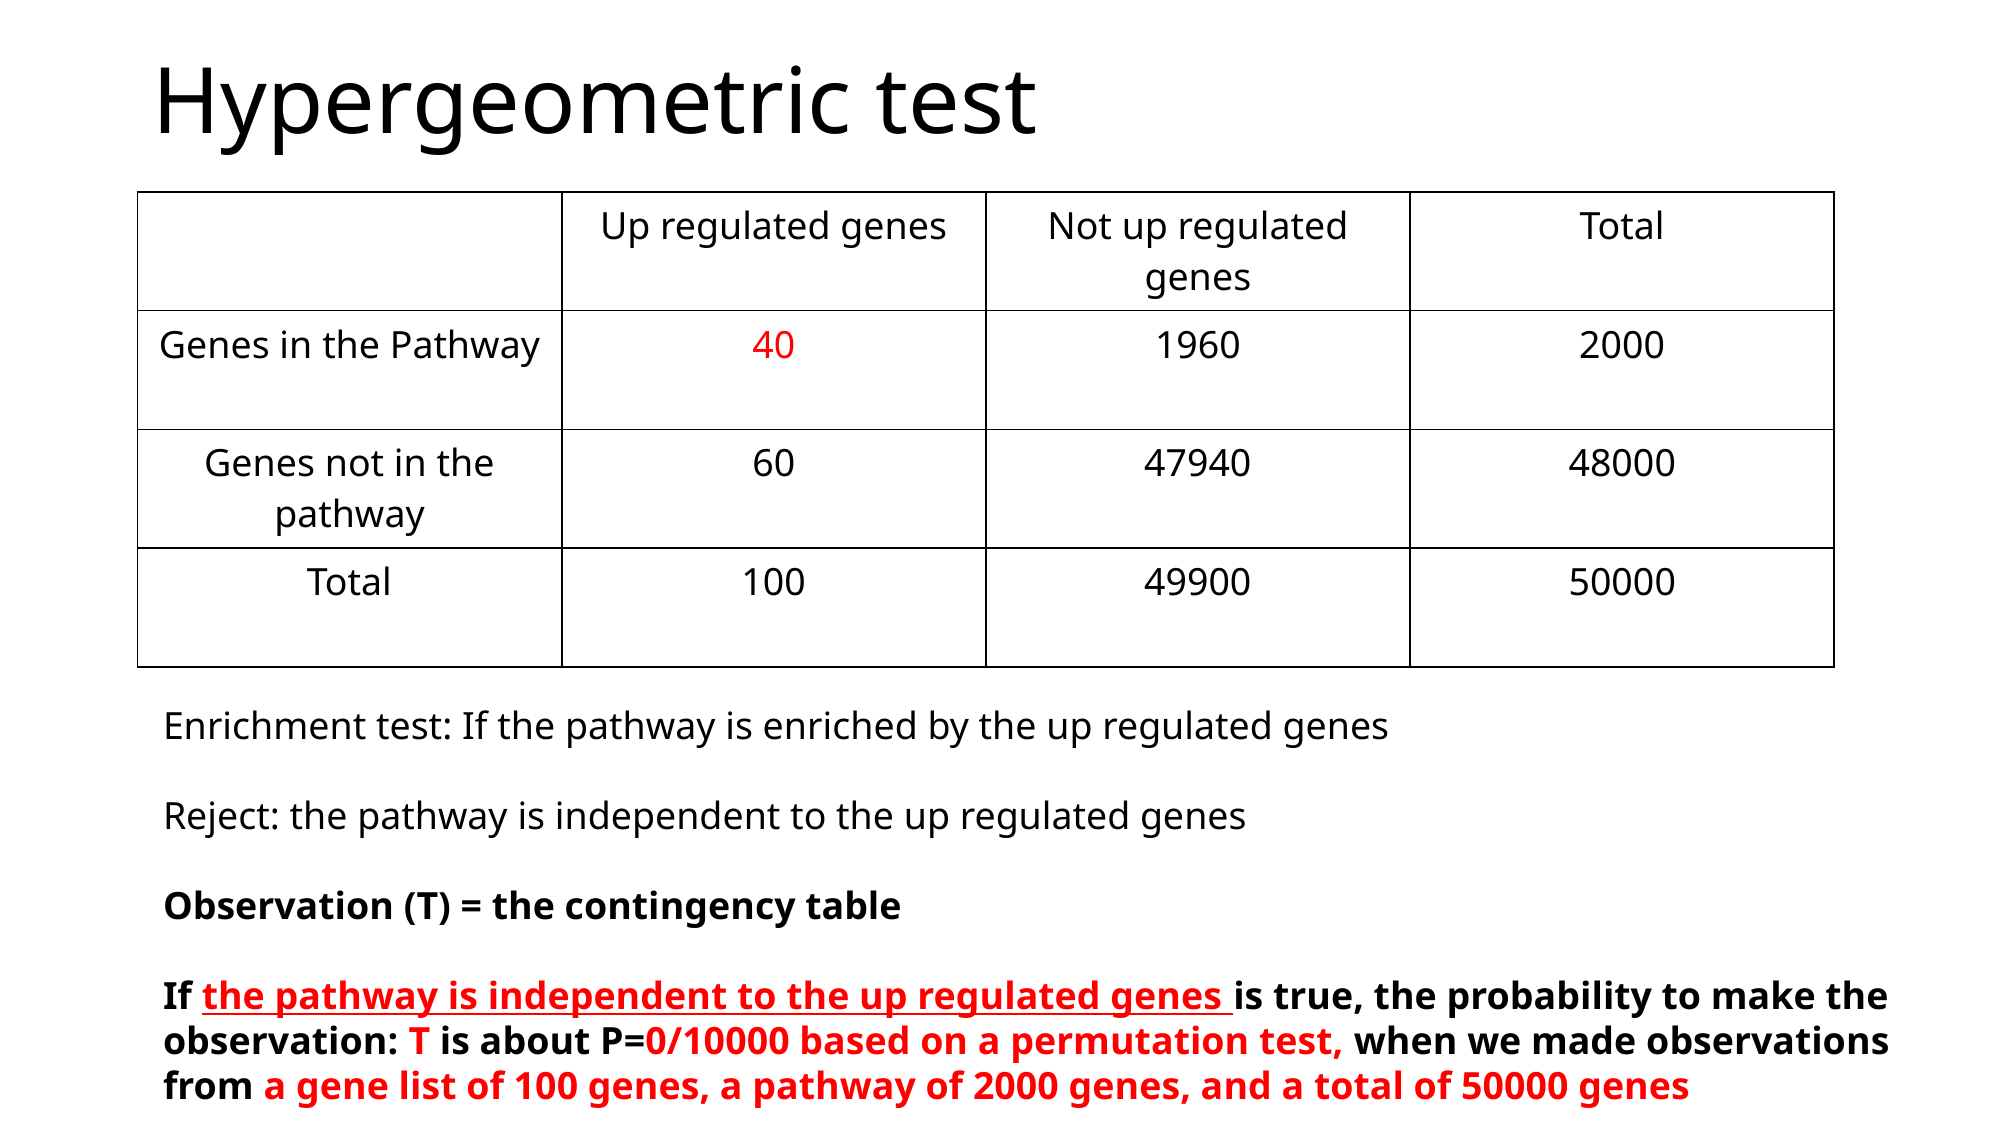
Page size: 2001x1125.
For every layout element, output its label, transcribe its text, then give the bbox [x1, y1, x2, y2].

table_cell Total [138, 549, 561, 666]
table_cell 1960 [987, 311, 1409, 429]
title Hypergeometric test [137, 0, 1863, 213]
table_header Up regulated genes [563, 193, 985, 310]
table_cell 49900 [987, 549, 1409, 666]
table_cell 40 [563, 311, 985, 429]
table_cell 48000 [1411, 430, 1833, 547]
table_cell Genes not in the pathway [138, 430, 561, 547]
table_header Not up regulated genes [987, 193, 1409, 310]
table_header Total [1411, 193, 1833, 310]
table_cell 100 [563, 549, 985, 666]
table_cell 2000 [1411, 311, 1833, 429]
table_cell 50000 [1411, 549, 1833, 666]
table_cell 60 [563, 430, 985, 547]
table_cell 47940 [987, 430, 1409, 547]
text_box Enrichment test: If the pathway is enriched by the up regulated genes Reject: the pathway is independent to the up regulated genes Observation (T) = the contingency table If the pathway is independent to the up regulated genes is true, the probability to make the observation: T is about P=0/10000 based on a permutation test, when we made observations from a gene list of 100 genes, a pathway of 2000 genes, and a total of 50000 genes [148, 694, 1974, 1125]
table_header [138, 193, 561, 310]
table_cell Genes in the Pathway [138, 311, 561, 429]
